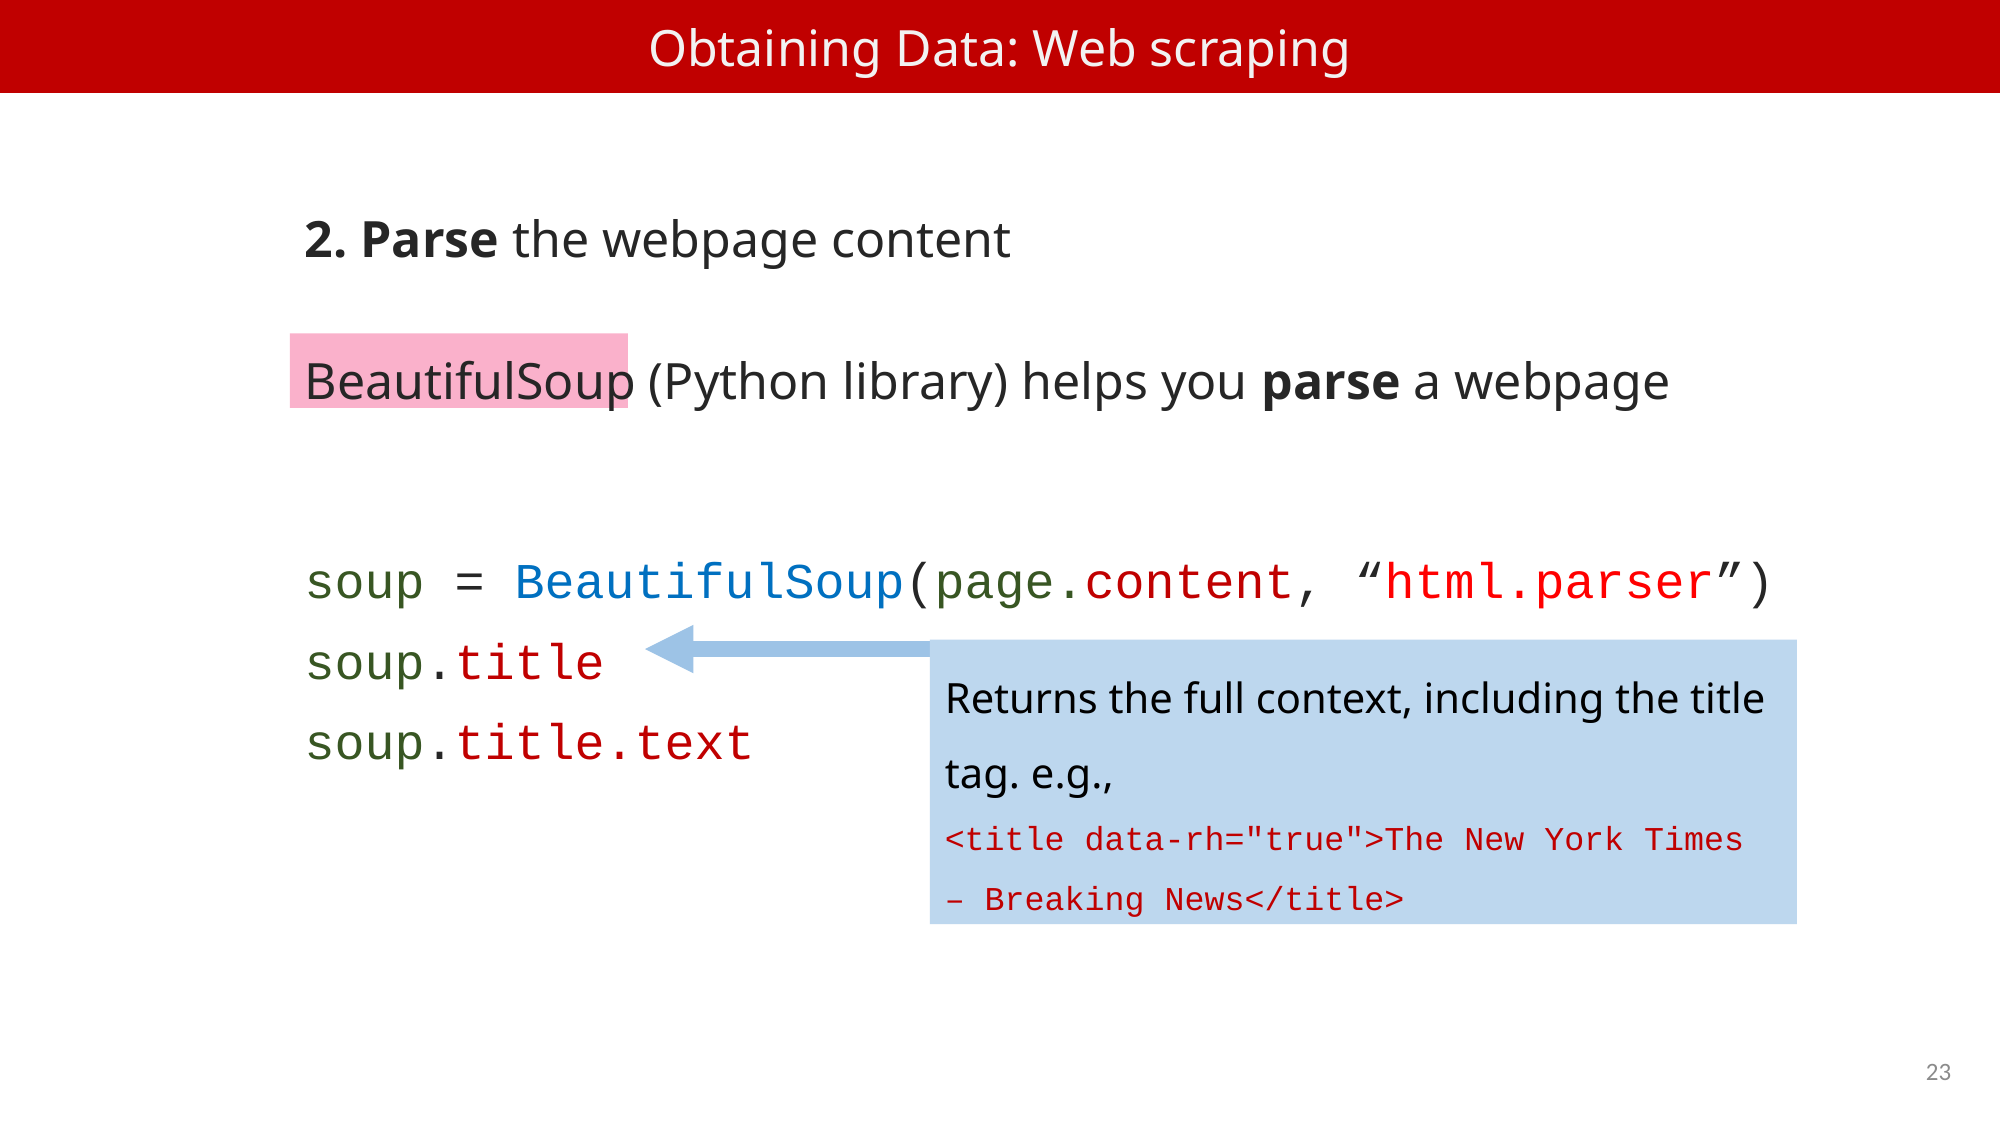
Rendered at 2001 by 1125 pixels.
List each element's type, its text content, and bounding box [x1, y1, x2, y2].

slide_number 23 [1883, 1040, 1967, 1101]
text_box 2. Parse the webpage content BeautifulSoup (Python library) helps you parse a webpage soup = BeautifulSoup(page.content, “html.parser”) soup.title soup.title.text [289, 169, 1840, 778]
text_box Returns the full context, including the title tag. e.g., <title data-rh="true">The New York Times – Breaking News</title> [929, 778, 1797, 925]
text_box [0, 0, 2000, 94]
text_box Obtaining Data: Web scraping [318, 8, 1682, 84]
